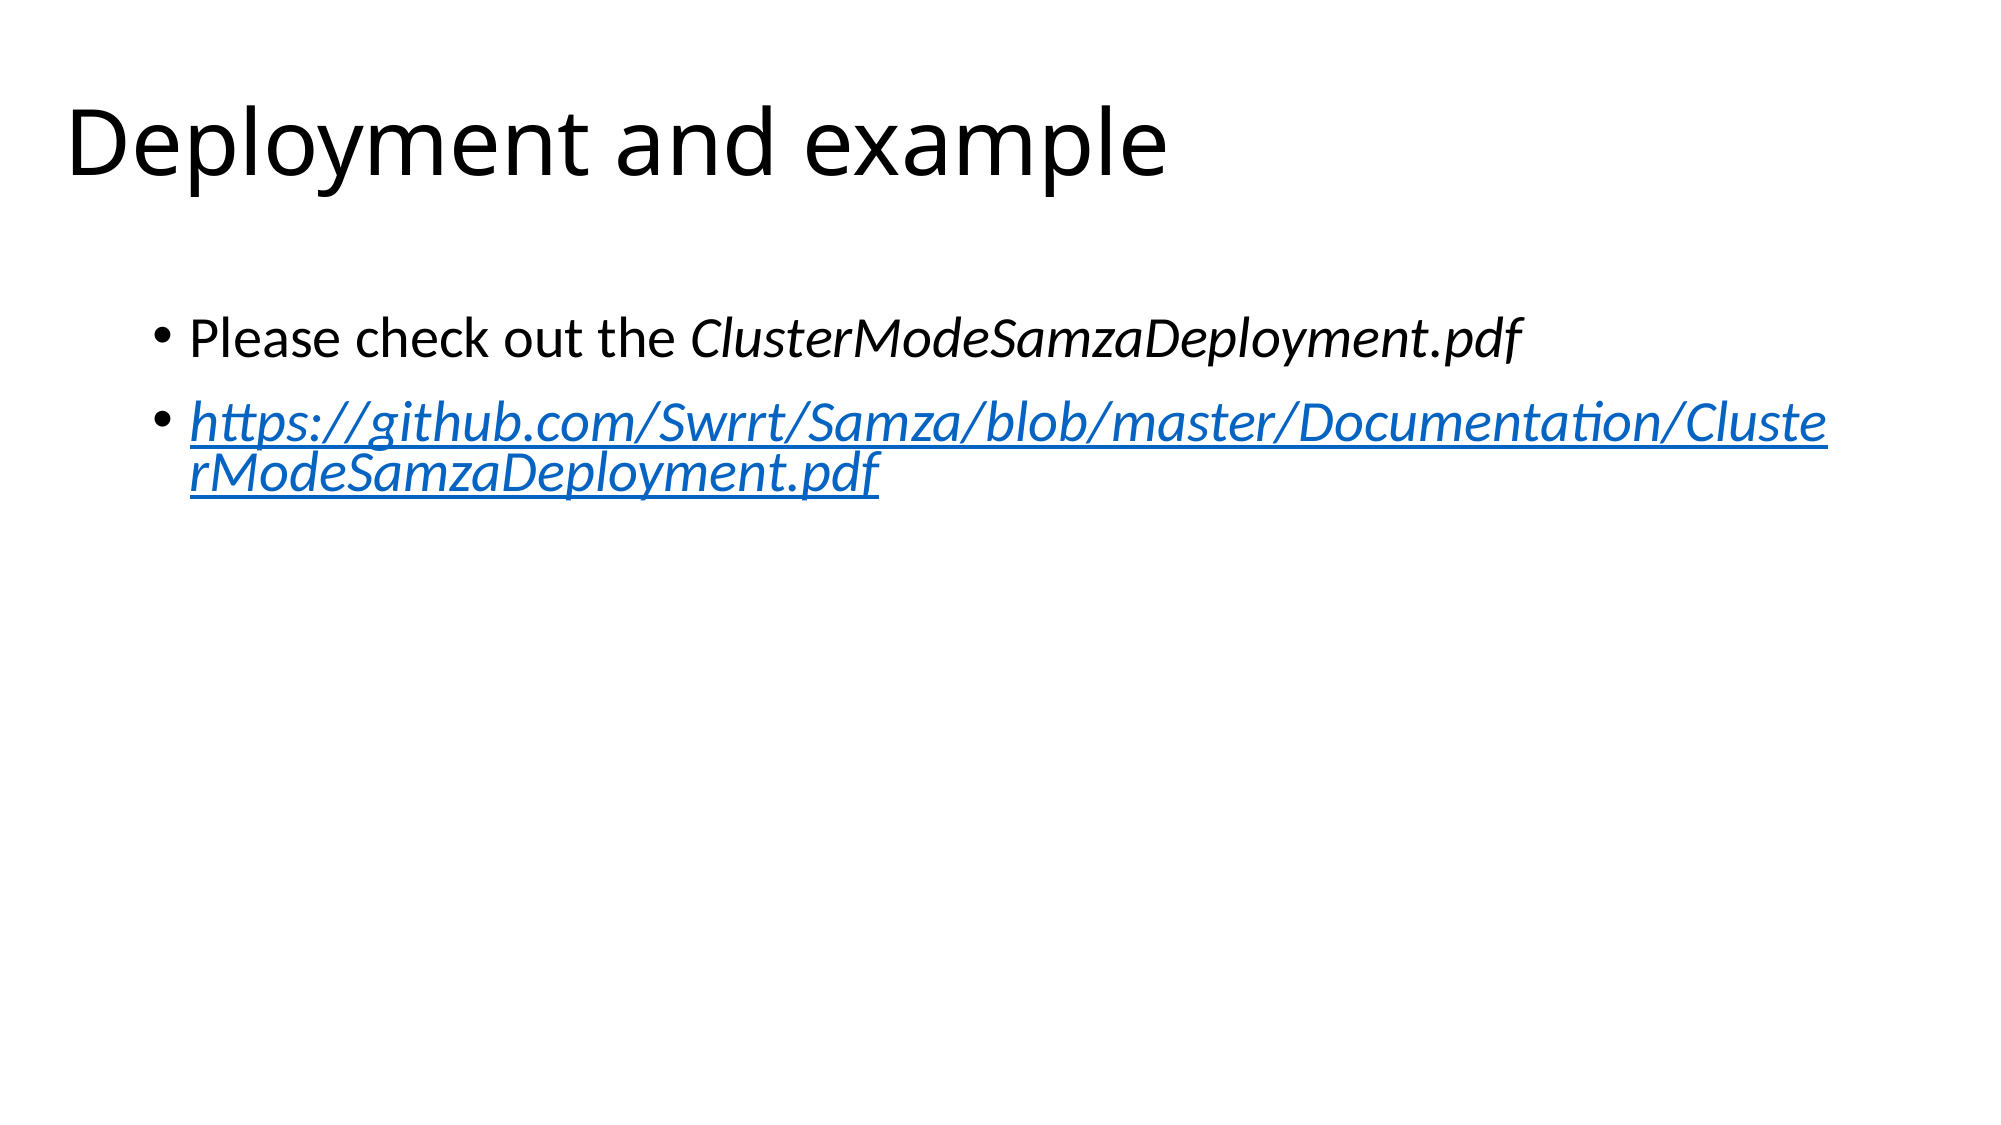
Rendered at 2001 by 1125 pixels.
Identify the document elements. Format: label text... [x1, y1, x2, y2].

title Deployment and example [49, 37, 1775, 255]
list Please check out the ClusterModeSamzaDeployment.pdf https://github.com/Swrrt/Samza/blob/master/Documentation/ClusterModeSamzaDeployment.pdf [137, 299, 1863, 1014]
